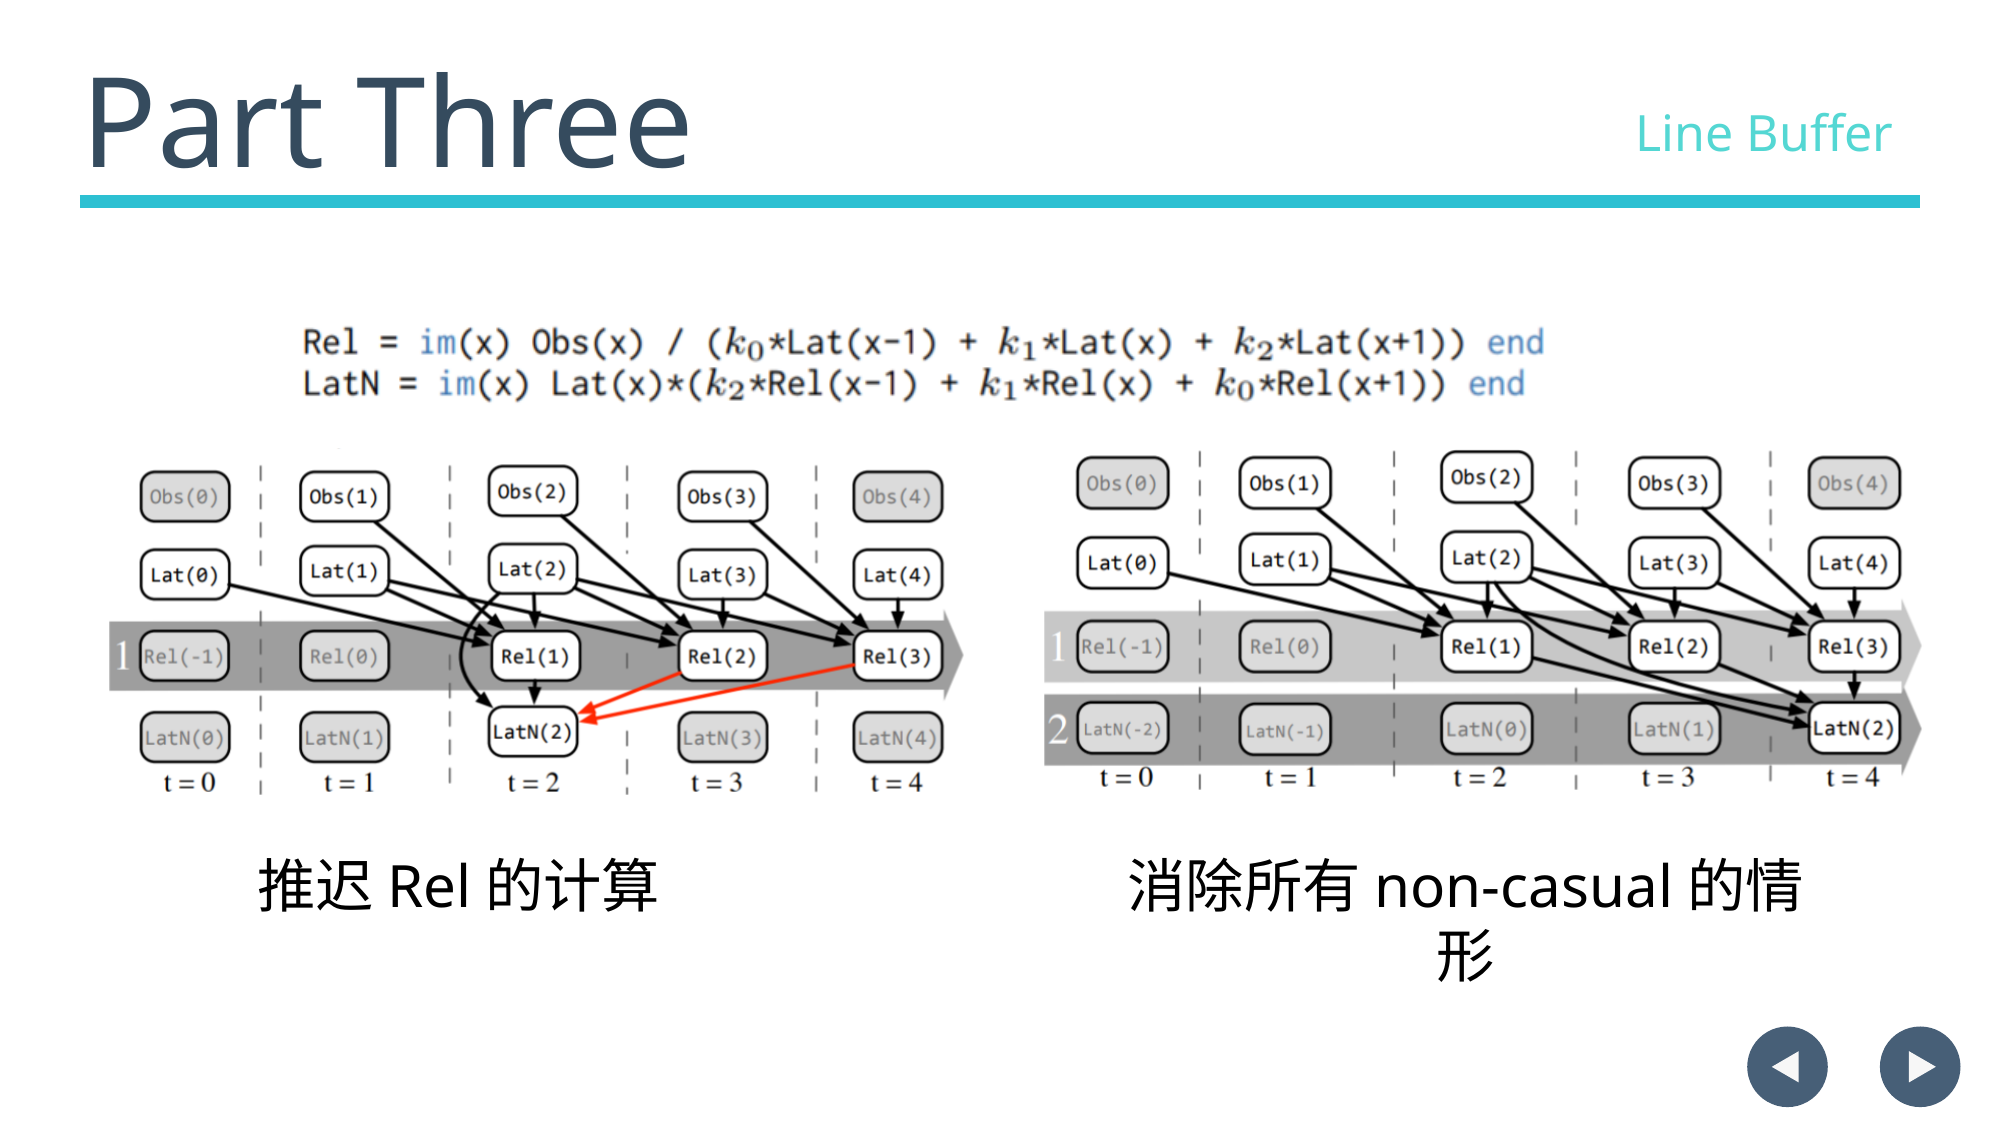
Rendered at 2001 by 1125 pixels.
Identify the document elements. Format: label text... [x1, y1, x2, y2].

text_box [1747, 1026, 1828, 1108]
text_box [1879, 1026, 1961, 1108]
text_box 推迟Rel的计算 [79, 841, 838, 927]
text_box Part Three [66, 34, 709, 200]
text_box 消除所有non-casual的情形 [1086, 841, 1845, 997]
picture [1037, 448, 1946, 794]
picture [298, 320, 1555, 412]
picture [97, 448, 979, 805]
text_box Line Buffer [1620, 93, 1909, 169]
